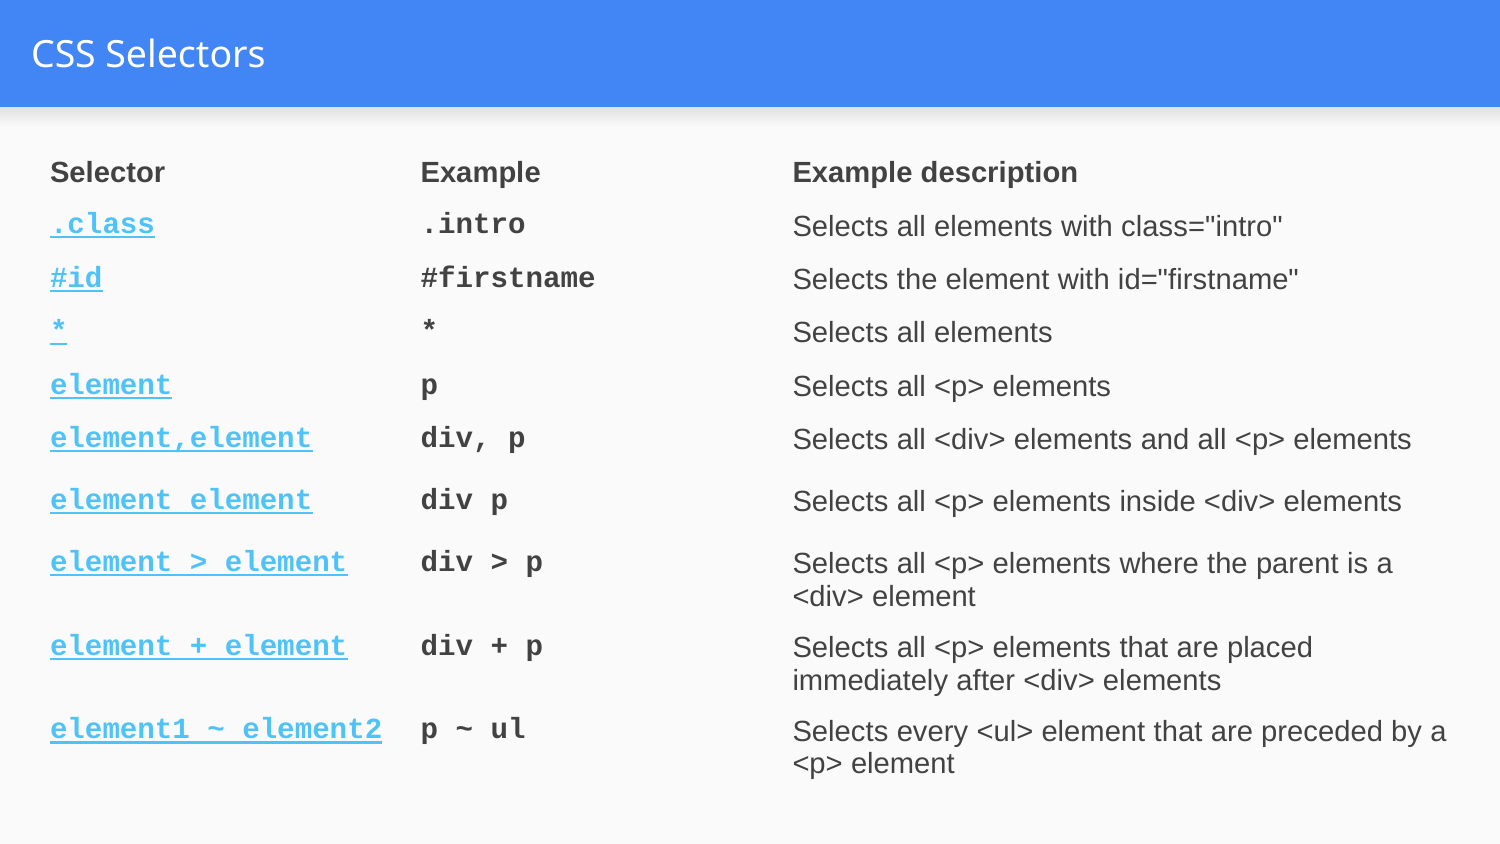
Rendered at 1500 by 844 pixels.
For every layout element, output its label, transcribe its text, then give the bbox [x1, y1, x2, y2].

table_cell Selects all <p> elements that are placed immediately after <div> elements [780, 631, 1464, 715]
table_cell Selects all elements with class="intro" [780, 209, 1464, 263]
table_cell element + element [25, 631, 408, 715]
table_cell div, p [408, 423, 780, 485]
table_cell Selects all <p> elements where the parent is a <div> element [780, 547, 1464, 631]
table_cell element1 ~ element2 [25, 715, 408, 799]
table_cell p ~ ul [408, 715, 780, 799]
table_cell element > element [25, 547, 408, 631]
table_cell element element [25, 485, 408, 547]
table_cell #firstname [408, 263, 780, 316]
table_header Selector [25, 156, 408, 209]
table_cell element [25, 370, 408, 423]
table_cell div > p [408, 547, 780, 631]
table_cell * [25, 316, 408, 370]
table_cell Selects all <p> elements inside <div> elements [780, 485, 1464, 547]
title CSS Selectors [16, 2, 1464, 102]
table_cell div + p [408, 631, 780, 715]
table_cell Selects all elements [780, 316, 1464, 370]
table_cell Selects the element with id="firstname" [780, 263, 1464, 316]
table_header Example [408, 156, 780, 209]
table_cell .intro [408, 209, 780, 263]
table_header Example description [780, 156, 1464, 209]
table_cell #id [25, 263, 408, 316]
table_cell * [408, 316, 780, 370]
table_cell Selects every <ul> element that are preceded by a <p> element [780, 715, 1464, 799]
table_cell div p [408, 485, 780, 547]
table_cell p [408, 370, 780, 423]
table_cell Selects all <div> elements and all <p> elements [780, 423, 1464, 485]
table_cell Selects all <p> elements [780, 370, 1464, 423]
table_cell .class [25, 209, 408, 263]
table_cell element,element [25, 423, 408, 485]
